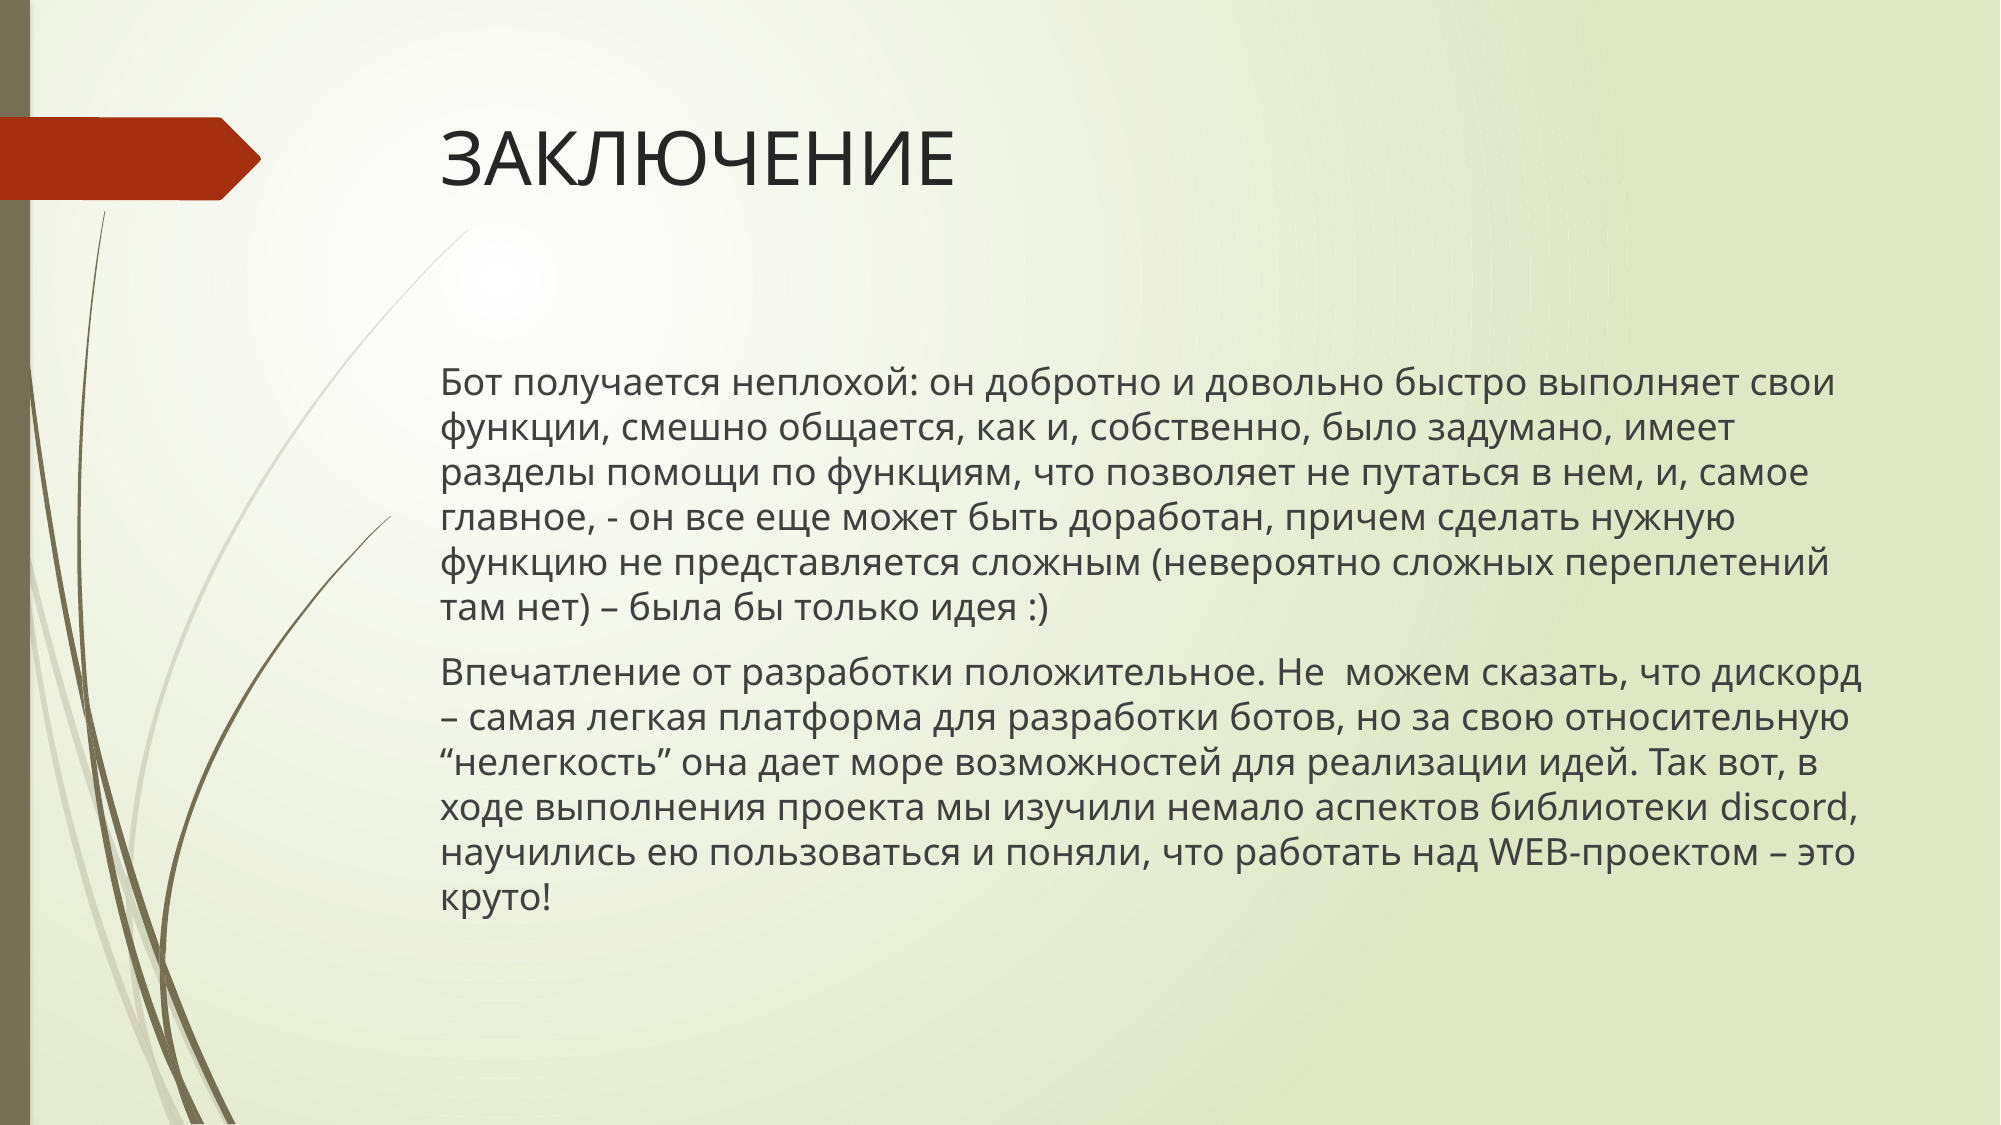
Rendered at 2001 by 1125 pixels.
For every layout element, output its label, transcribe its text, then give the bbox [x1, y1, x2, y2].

list Бот получается неплохой: он добротно и довольно быстро выполняет свои функции, смешно общается, как и, собственно, было задумано, имеет разделы помощи по функциям, что позволяет не путаться в нем, и, самое главное, - он все еще может быть доработан, причем сделать нужную функцию не представляется сложным (невероятно сложных переплетений там нет) – была бы только идея :) Впечатление от разработки положительное. Не можем сказать, что дискорд – самая легкая платформа для разработки ботов, но за свою относительную “нелегкость” она дает море возможностей для реализации идей. Так вот, в ходе выполнения проекта мы изучили немало аспектов библиотеки discord, научились ею пользоваться и поняли, что работать над WEB-проектом – это круто! [424, 350, 1888, 970]
title ЗАКЛЮЧЕНИЕ [425, 102, 1888, 313]
